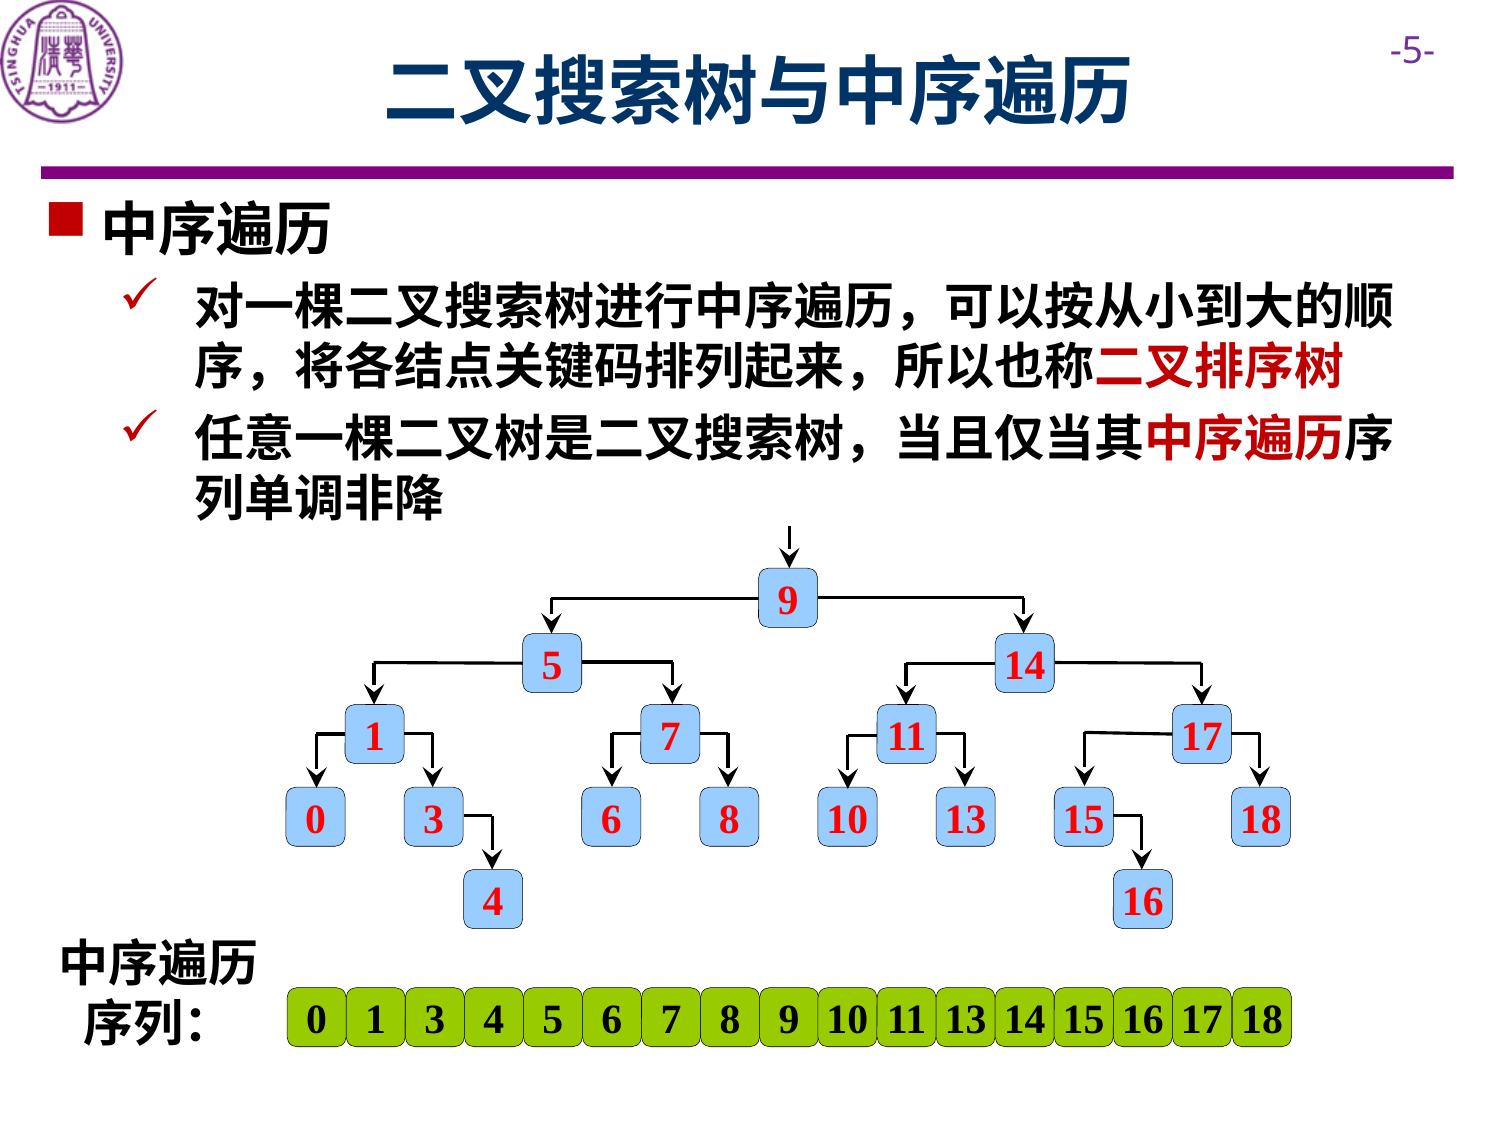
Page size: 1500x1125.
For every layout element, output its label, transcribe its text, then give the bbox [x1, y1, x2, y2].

text_box 18 [1232, 987, 1292, 1047]
text_box 11 [876, 987, 936, 1047]
text_box 4 [463, 869, 523, 929]
text_box 6 [582, 987, 641, 1047]
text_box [463, 815, 493, 870]
text_box 9 [760, 987, 818, 1047]
text_box 15 [1054, 987, 1113, 1047]
text_box 中序遍历序列： [0, 924, 278, 1060]
text_box 17 [1172, 704, 1232, 764]
text_box 13 [936, 987, 995, 1047]
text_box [581, 661, 673, 705]
text_box 13 [936, 787, 996, 847]
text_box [817, 597, 1025, 634]
text_box 5 [523, 987, 582, 1047]
text_box 18 [1231, 787, 1291, 847]
text_box 16 [1113, 987, 1172, 1047]
text_box 7 [641, 987, 701, 1047]
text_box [847, 734, 878, 790]
text_box 1 [346, 987, 405, 1047]
text_box 8 [699, 787, 759, 847]
text_box 10 [817, 987, 877, 1047]
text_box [1231, 732, 1261, 788]
text_box 0 [285, 787, 346, 847]
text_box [316, 733, 346, 789]
text_box 4 [464, 987, 523, 1047]
text_box 8 [700, 987, 760, 1047]
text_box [403, 733, 433, 788]
text_box 3 [404, 787, 464, 847]
text_box 3 [405, 987, 464, 1047]
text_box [1113, 815, 1143, 870]
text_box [699, 733, 729, 788]
text_box 14 [995, 987, 1054, 1047]
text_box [905, 662, 996, 706]
picture [0, 0, 124, 124]
text_box 11 [876, 704, 937, 764]
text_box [611, 732, 642, 788]
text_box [936, 732, 966, 788]
text_box 0 [287, 987, 347, 1047]
text_box 7 [640, 704, 700, 764]
text_box 10 [817, 787, 878, 847]
title 二叉搜索树与中序遍历 [135, 13, 1383, 165]
text_box 9 [758, 568, 818, 628]
text_box 16 [1113, 869, 1173, 929]
text_box 6 [581, 787, 641, 847]
text_box 中序遍历 对一棵二叉搜索树进行中序遍历，可以按从小到大的顺序，将各结点关键码排列起来，所以也称二叉排序树 任意一棵二叉树是二叉搜索树，当且仅当其中序遍历序列单调非降 [29, 184, 1459, 535]
text_box 5 [522, 633, 582, 693]
text_box 17 [1172, 987, 1232, 1047]
text_box 14 [995, 633, 1055, 693]
text_box 1 [345, 704, 405, 764]
text_box 15 [1054, 787, 1114, 847]
